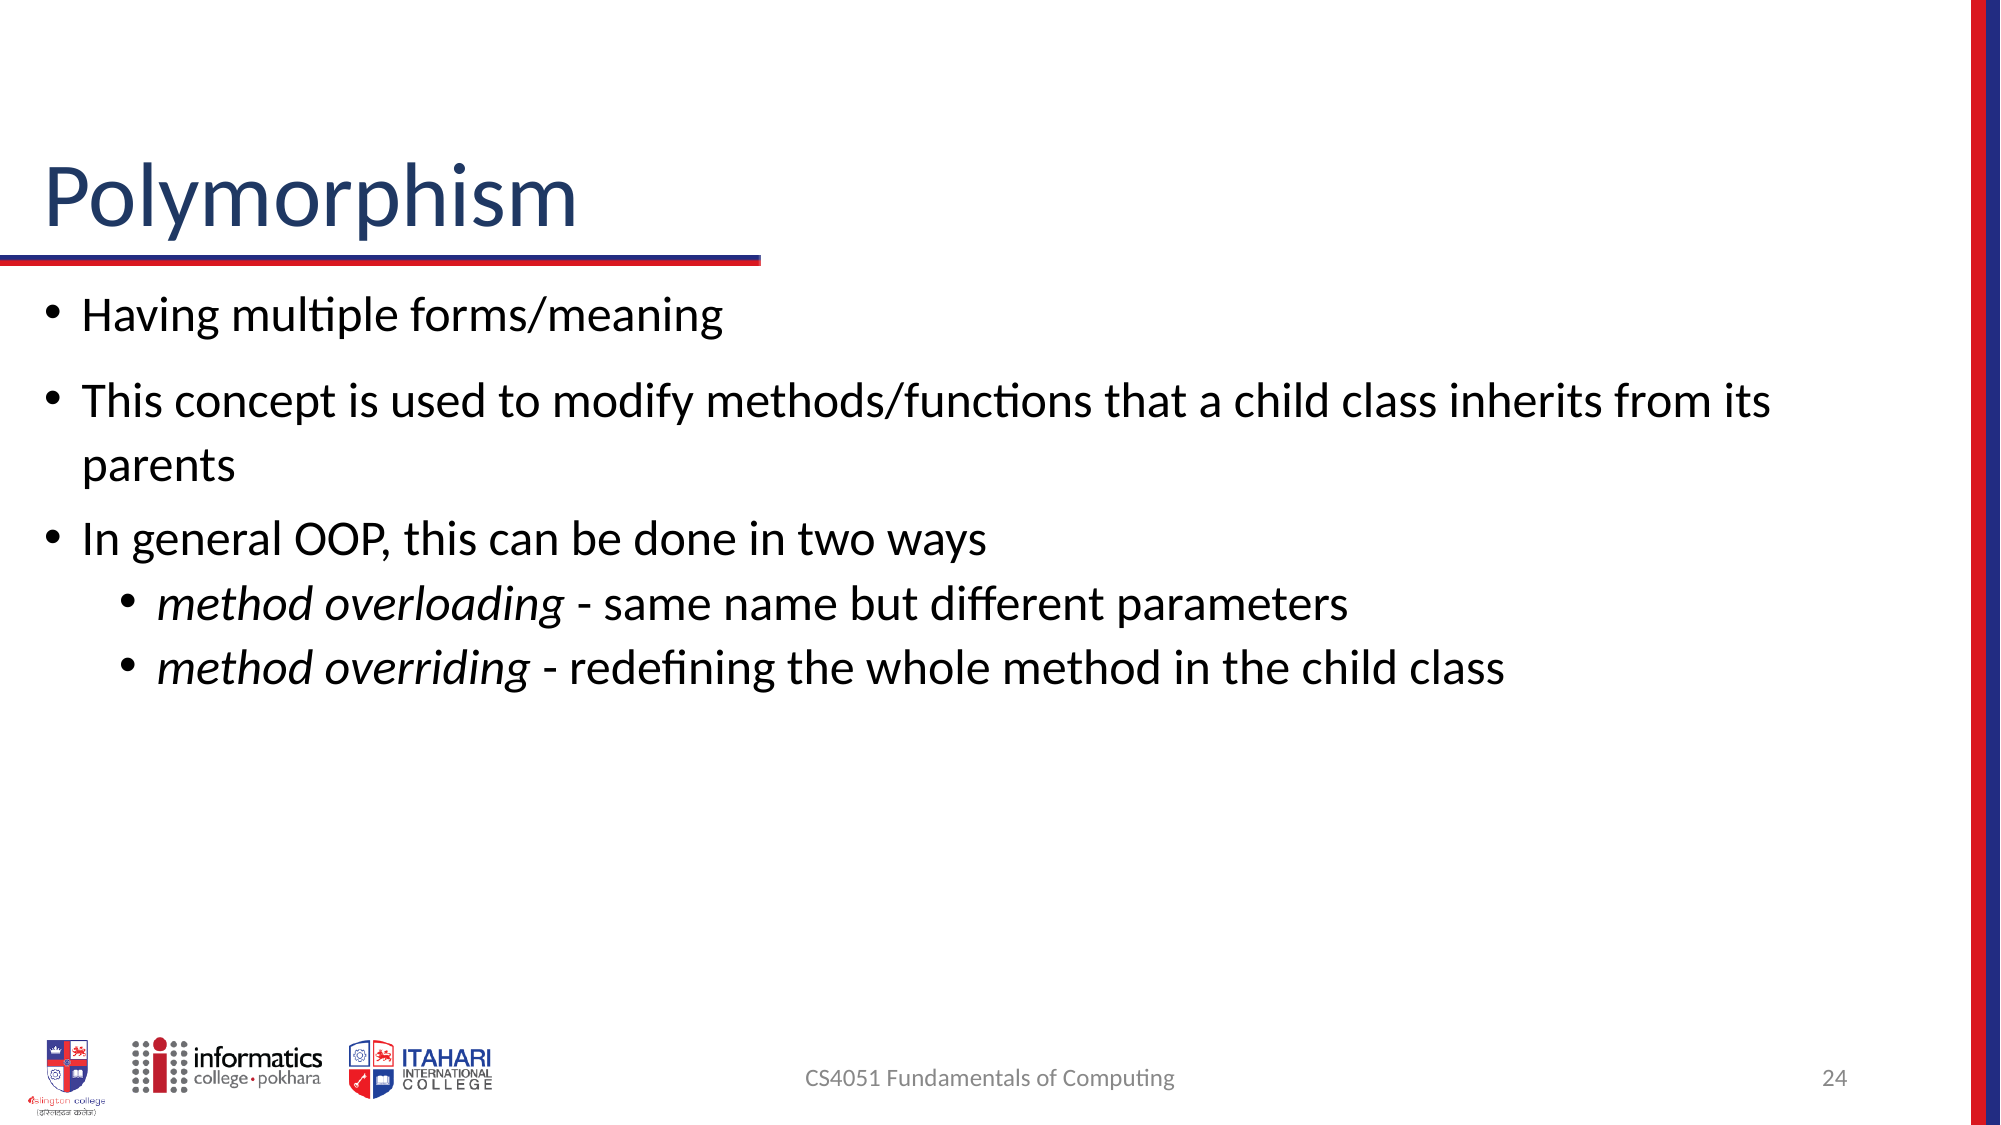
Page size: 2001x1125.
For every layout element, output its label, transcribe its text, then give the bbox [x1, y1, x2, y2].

footer CS4051 Fundamentals of Computing [803, 1060, 1177, 1125]
picture [0, 0, 1971, 1125]
text_box Having multiple forms/meaning This concept is used to modify methods/functions that a child class inherits from its parents In general OOP, this can be done in two ways method overloading - same name but different parameters method overriding - redefining the whole method in the child class [42, 264, 1851, 695]
title Polymorphism [41, 133, 642, 324]
slide_number 24 [1815, 1060, 1854, 1125]
